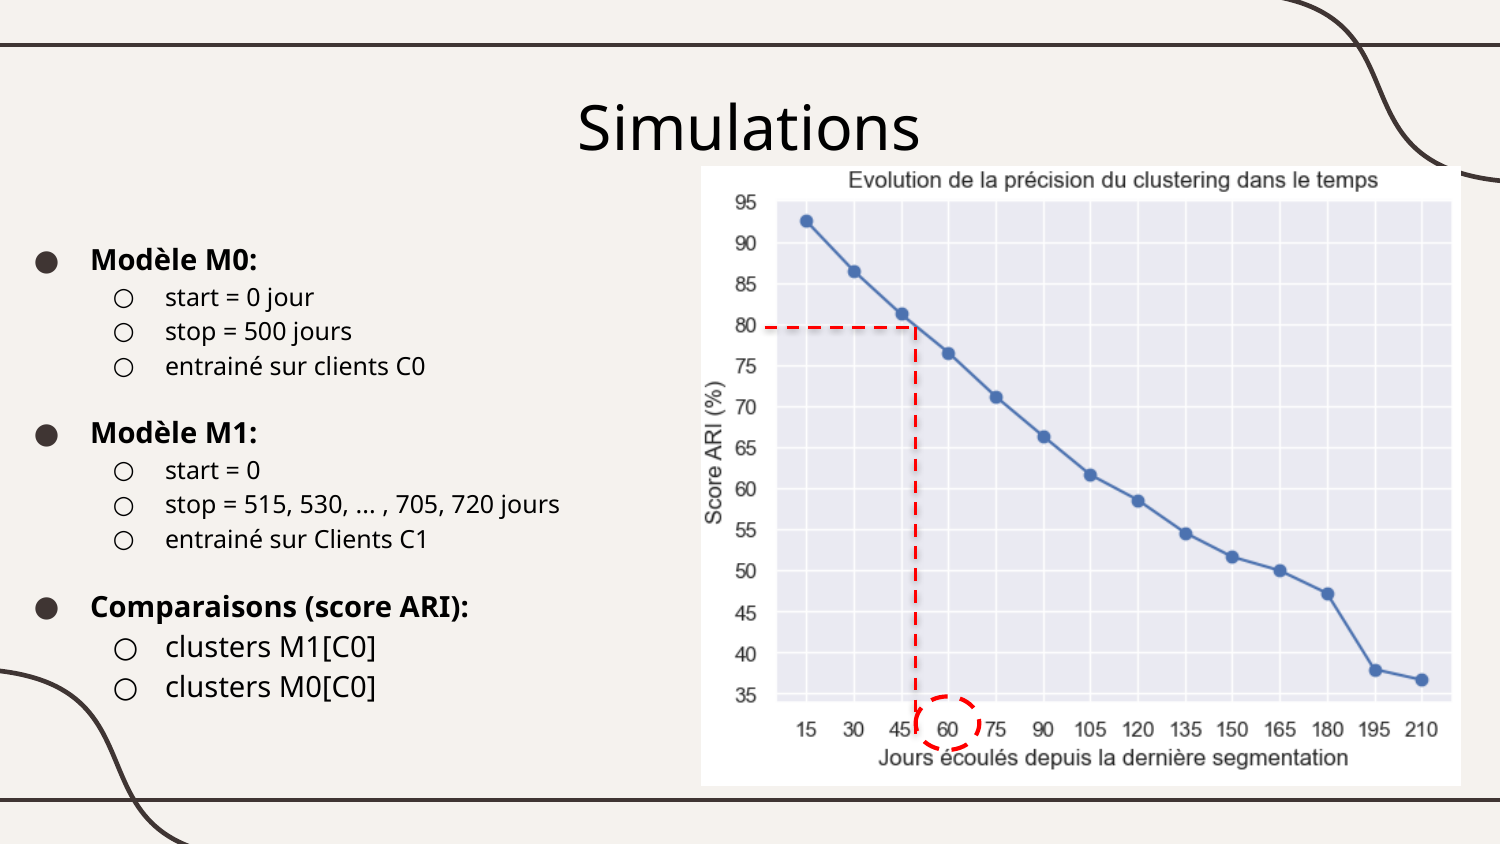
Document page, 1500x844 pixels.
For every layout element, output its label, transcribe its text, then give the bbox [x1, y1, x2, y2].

title Simulations [284, 72, 1216, 167]
subtitle Modèle M0: start = 0 jour stop = 500 jours entrainé sur clients C0 Modèle M1: start = 0 stop = 515, 530, ... , 705, 720 jours entrainé sur Clients C1 Comparaisons (score ARI): clusters M1[C0] clusters M0[C0] [0, 226, 660, 716]
picture [700, 166, 1461, 786]
